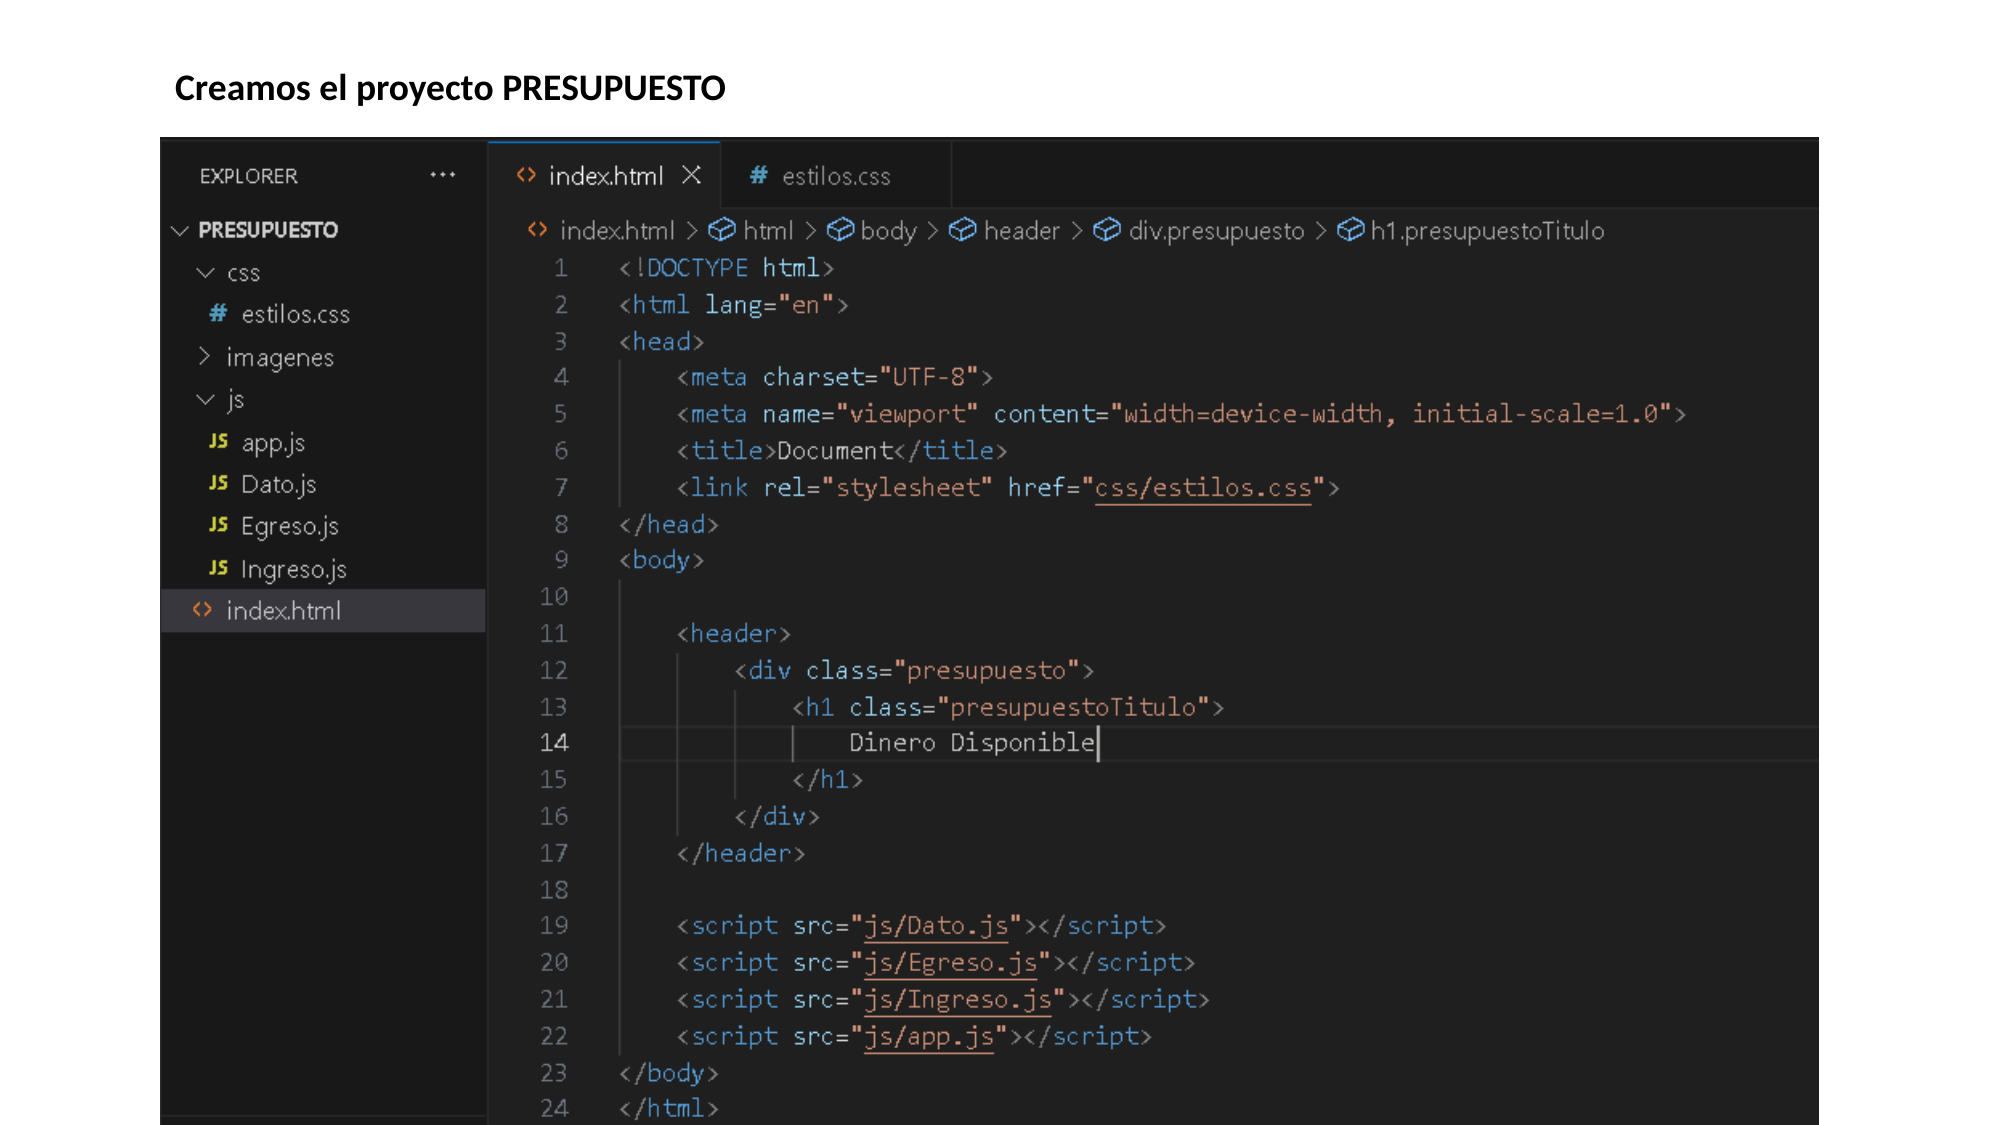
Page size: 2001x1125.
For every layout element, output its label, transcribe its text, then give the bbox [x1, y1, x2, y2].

picture [160, 137, 1819, 1125]
text_box Creamos el proyecto PRESUPUESTO [160, 55, 1819, 116]
